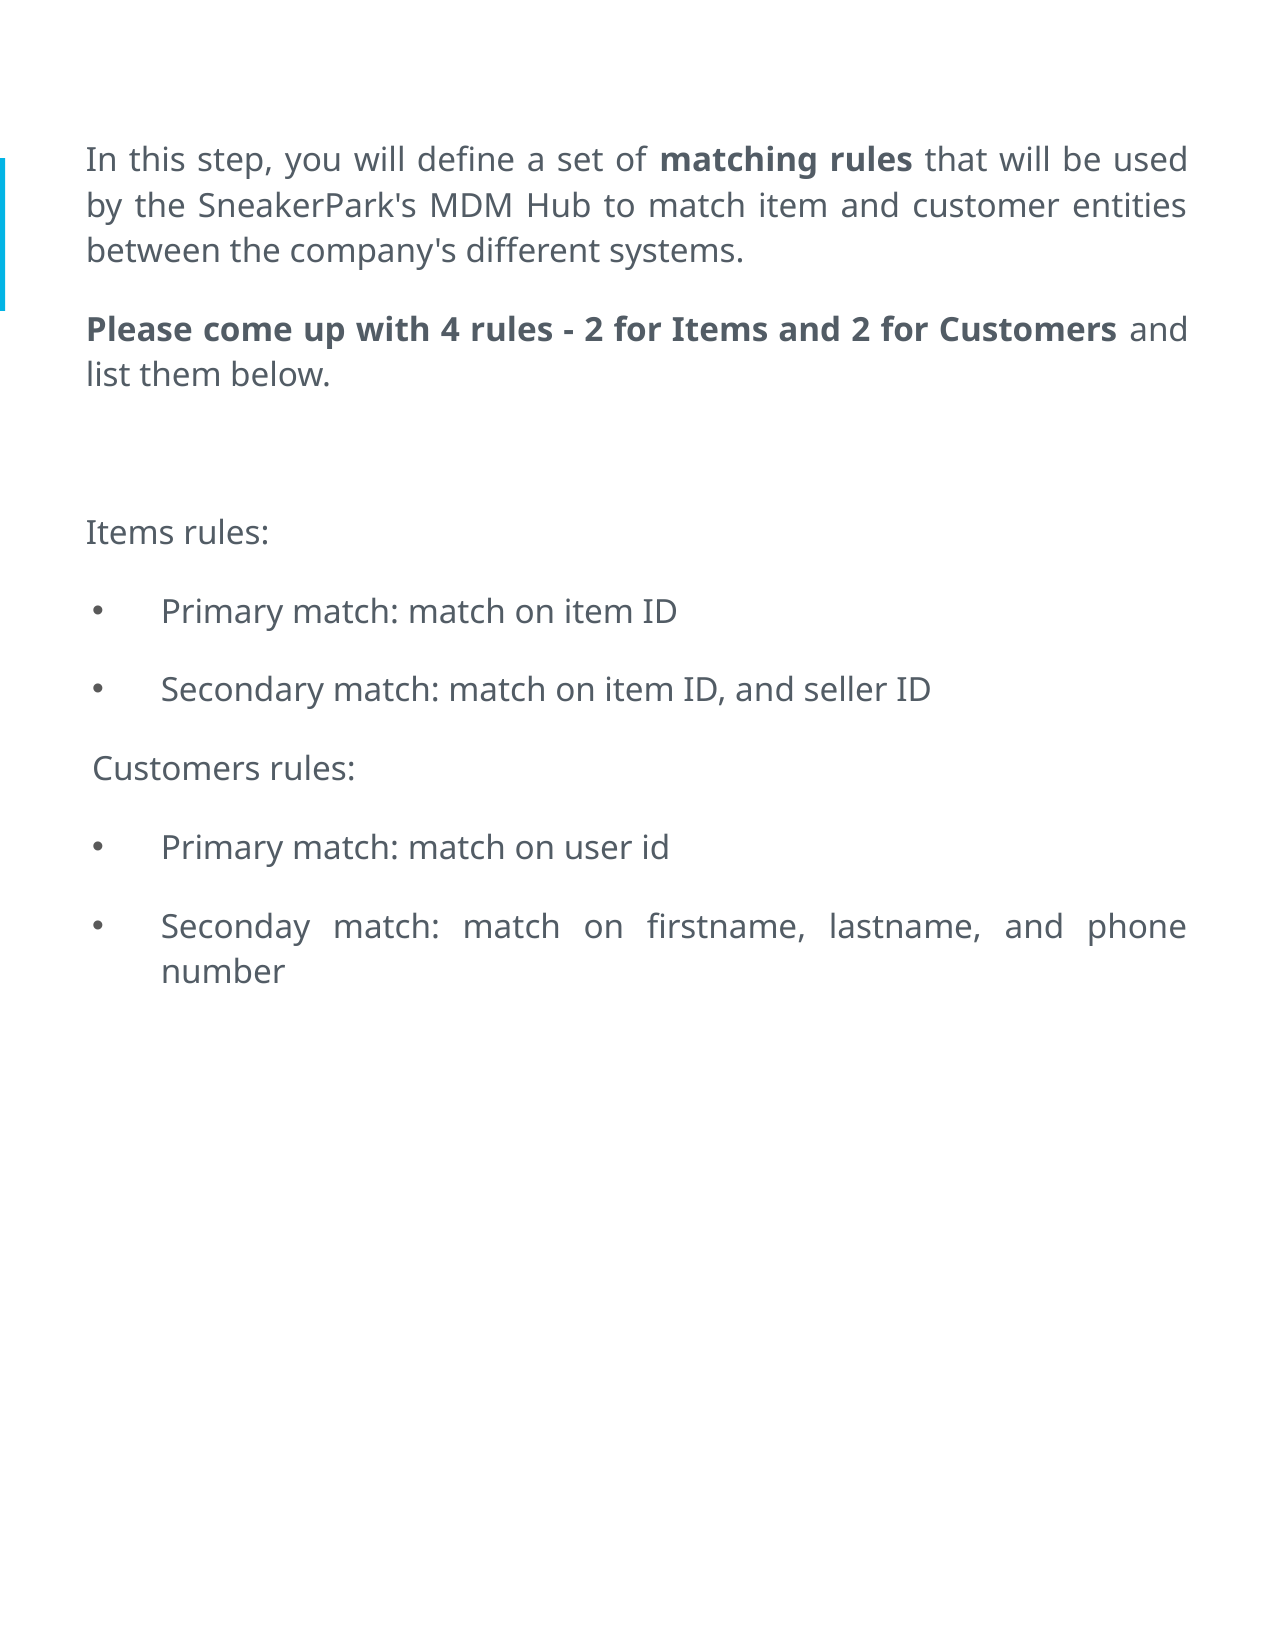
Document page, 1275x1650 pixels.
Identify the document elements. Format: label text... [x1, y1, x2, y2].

list In this step, you will define a set of matching rules that will be used by the SneakerPark's MDM Hub to match item and customer entities between the company's different systems. Please come up with 4 rules - 2 for Items and 2 for Customers and list them below. Items rules: Primary match: match on item ID Secondary match: match on item ID, and seller ID Customers rules: Primary match: match on user id Seconday match: match on firstname, lastname, and phone number [70, 117, 1205, 1055]
